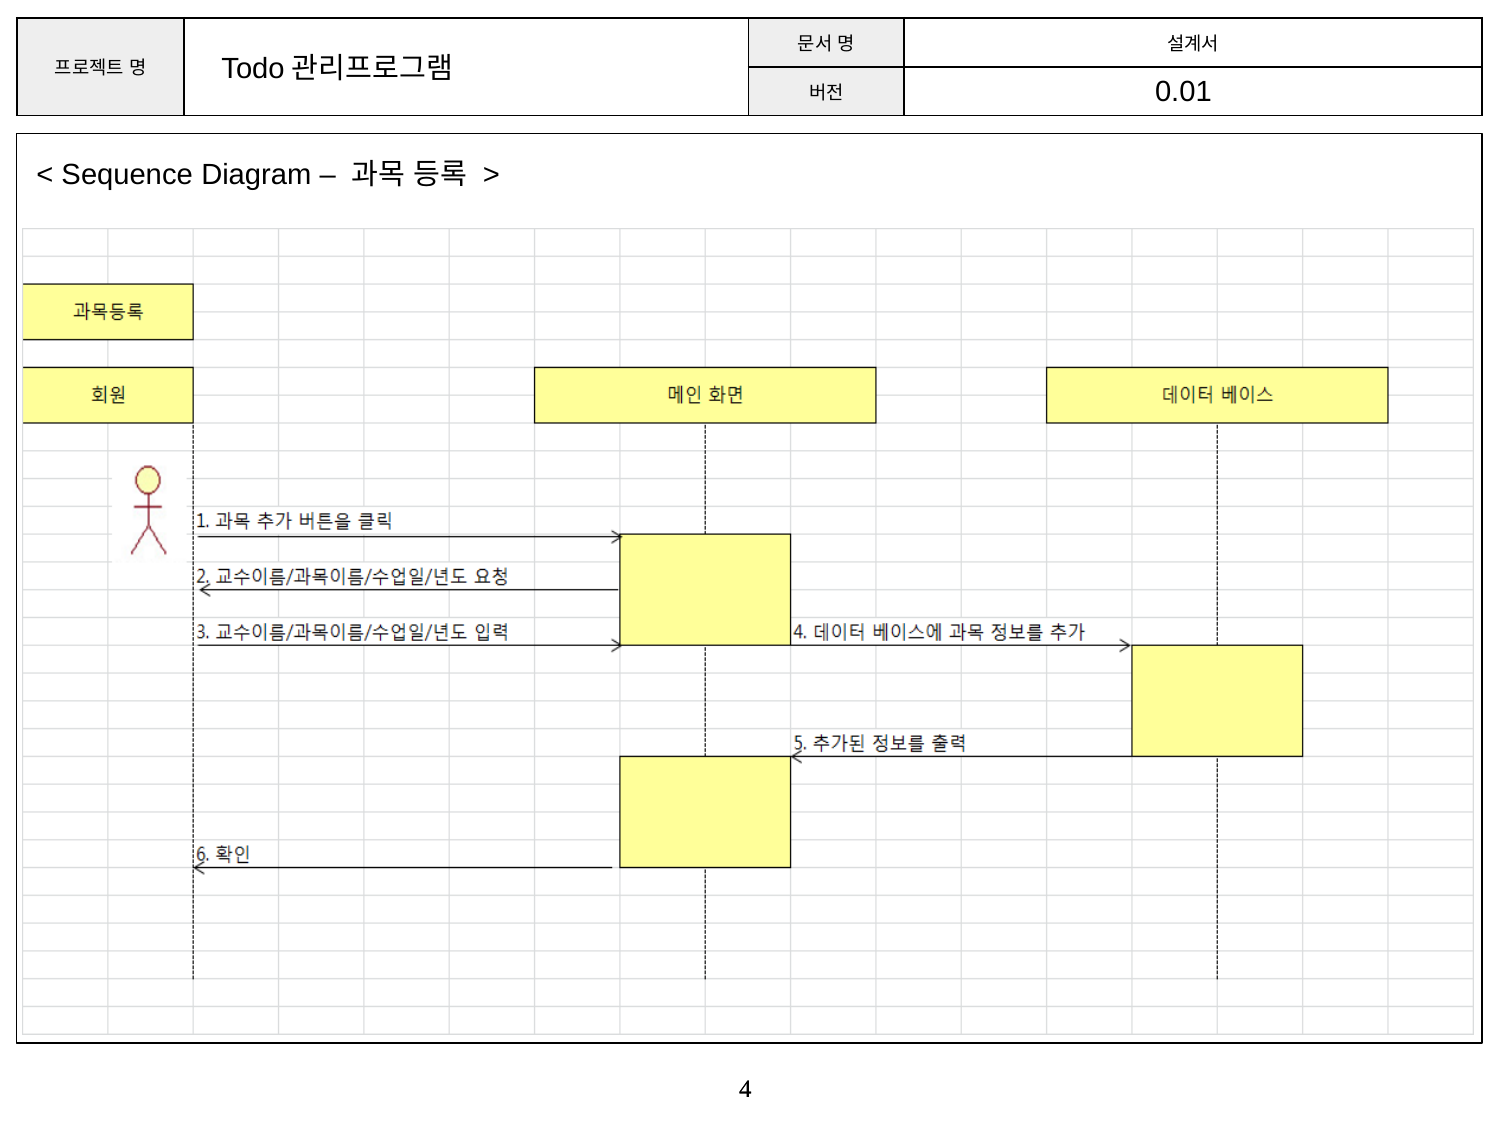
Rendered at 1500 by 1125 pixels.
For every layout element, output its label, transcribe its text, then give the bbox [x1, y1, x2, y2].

picture [22, 227, 1474, 1035]
text_box < Sequence Diagram – 과목 등록 > [21, 147, 515, 198]
text_box 0.01 [1140, 72, 1231, 108]
text_box Todo관리프로그램 [206, 42, 619, 93]
